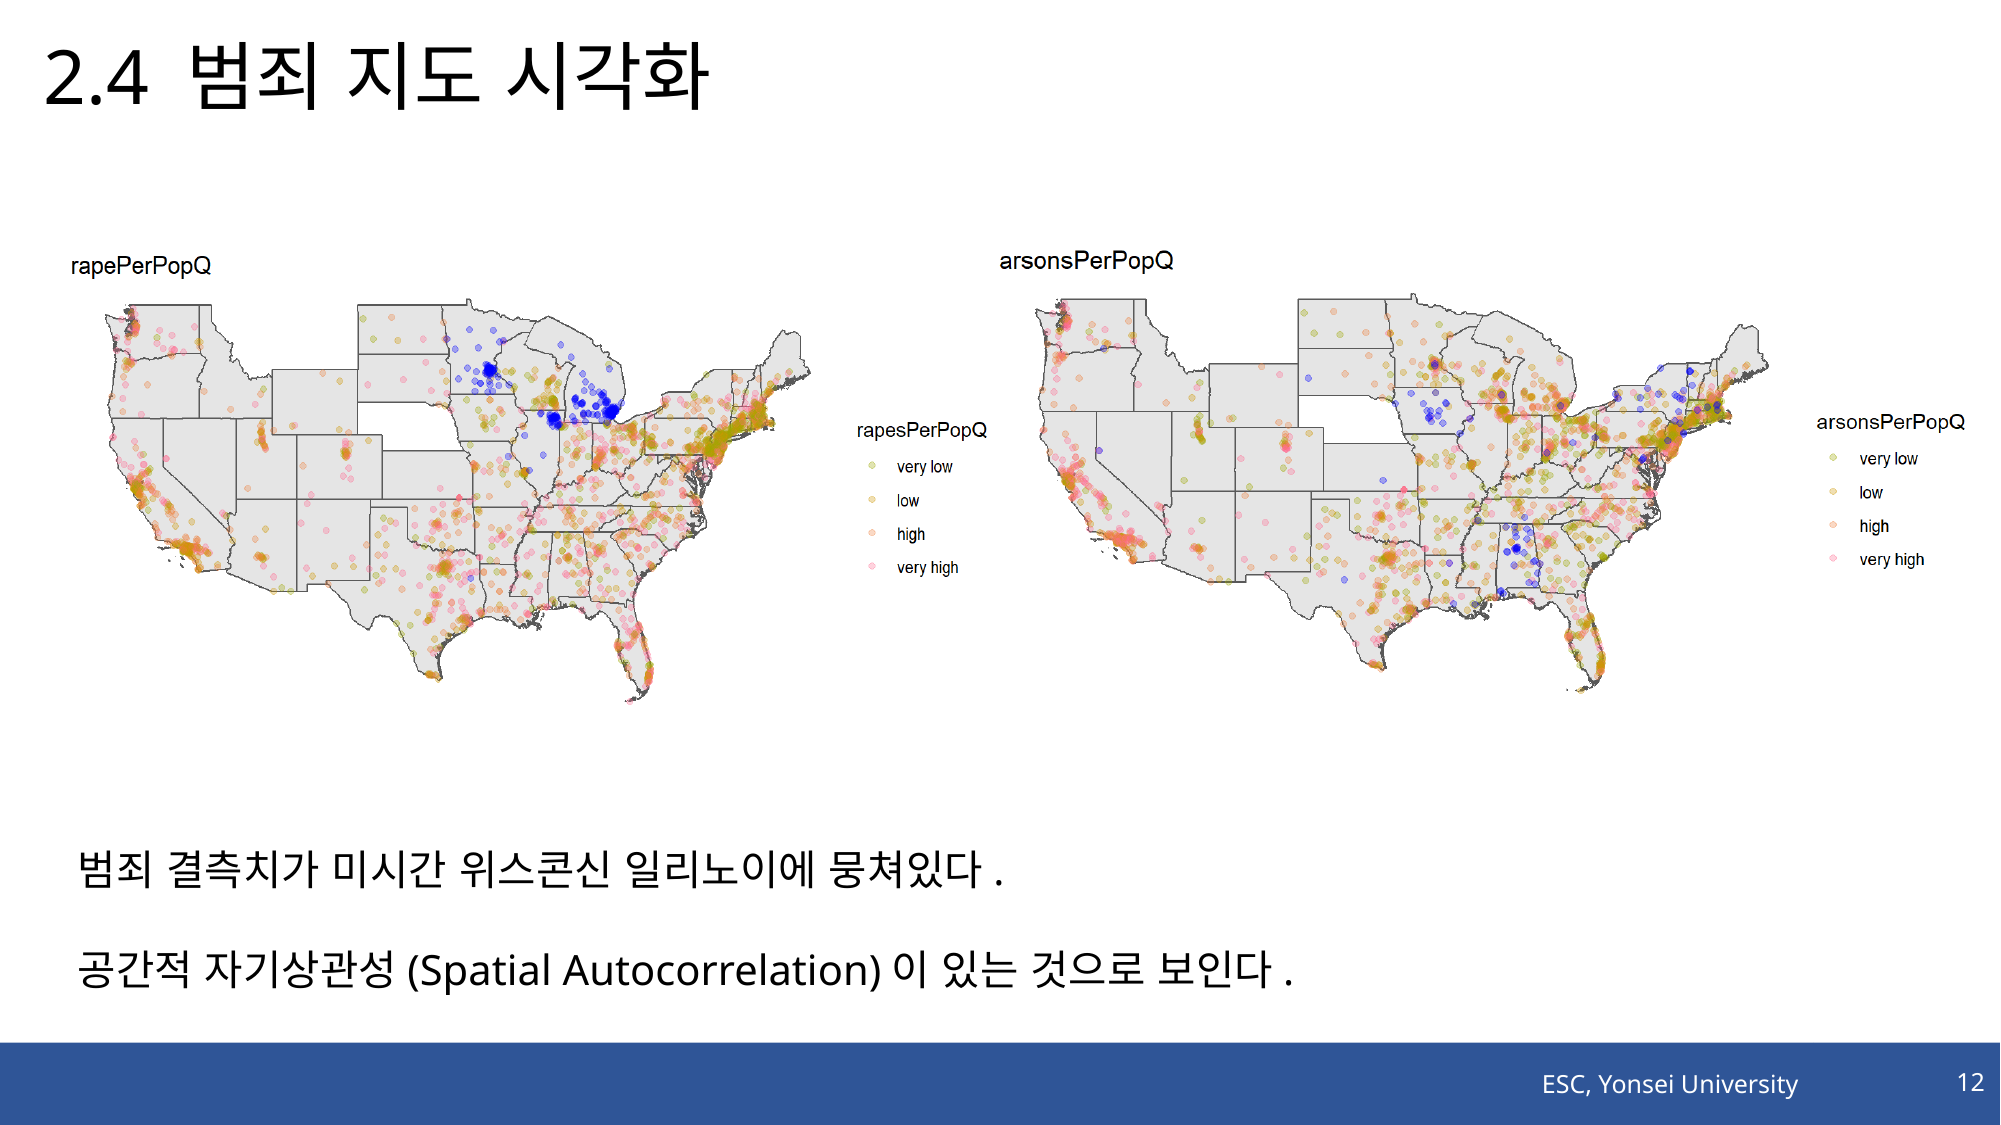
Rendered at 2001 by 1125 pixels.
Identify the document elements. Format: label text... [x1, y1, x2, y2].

picture [70, 135, 987, 831]
title 2.4 범죄 지도 시각화 [28, 27, 823, 128]
text_box 범죄 결측치가 미시간 위스콘신 일리노이에 뭉쳐있다. 공간적 자기상관성(Spatial Autocorrelation)이 있는 것으로 보인다. [62, 836, 1310, 1052]
slide_number 12 [1813, 1042, 2000, 1125]
footer ESC, Yonsei University [0, 1042, 1813, 1125]
picture [999, 127, 1965, 823]
